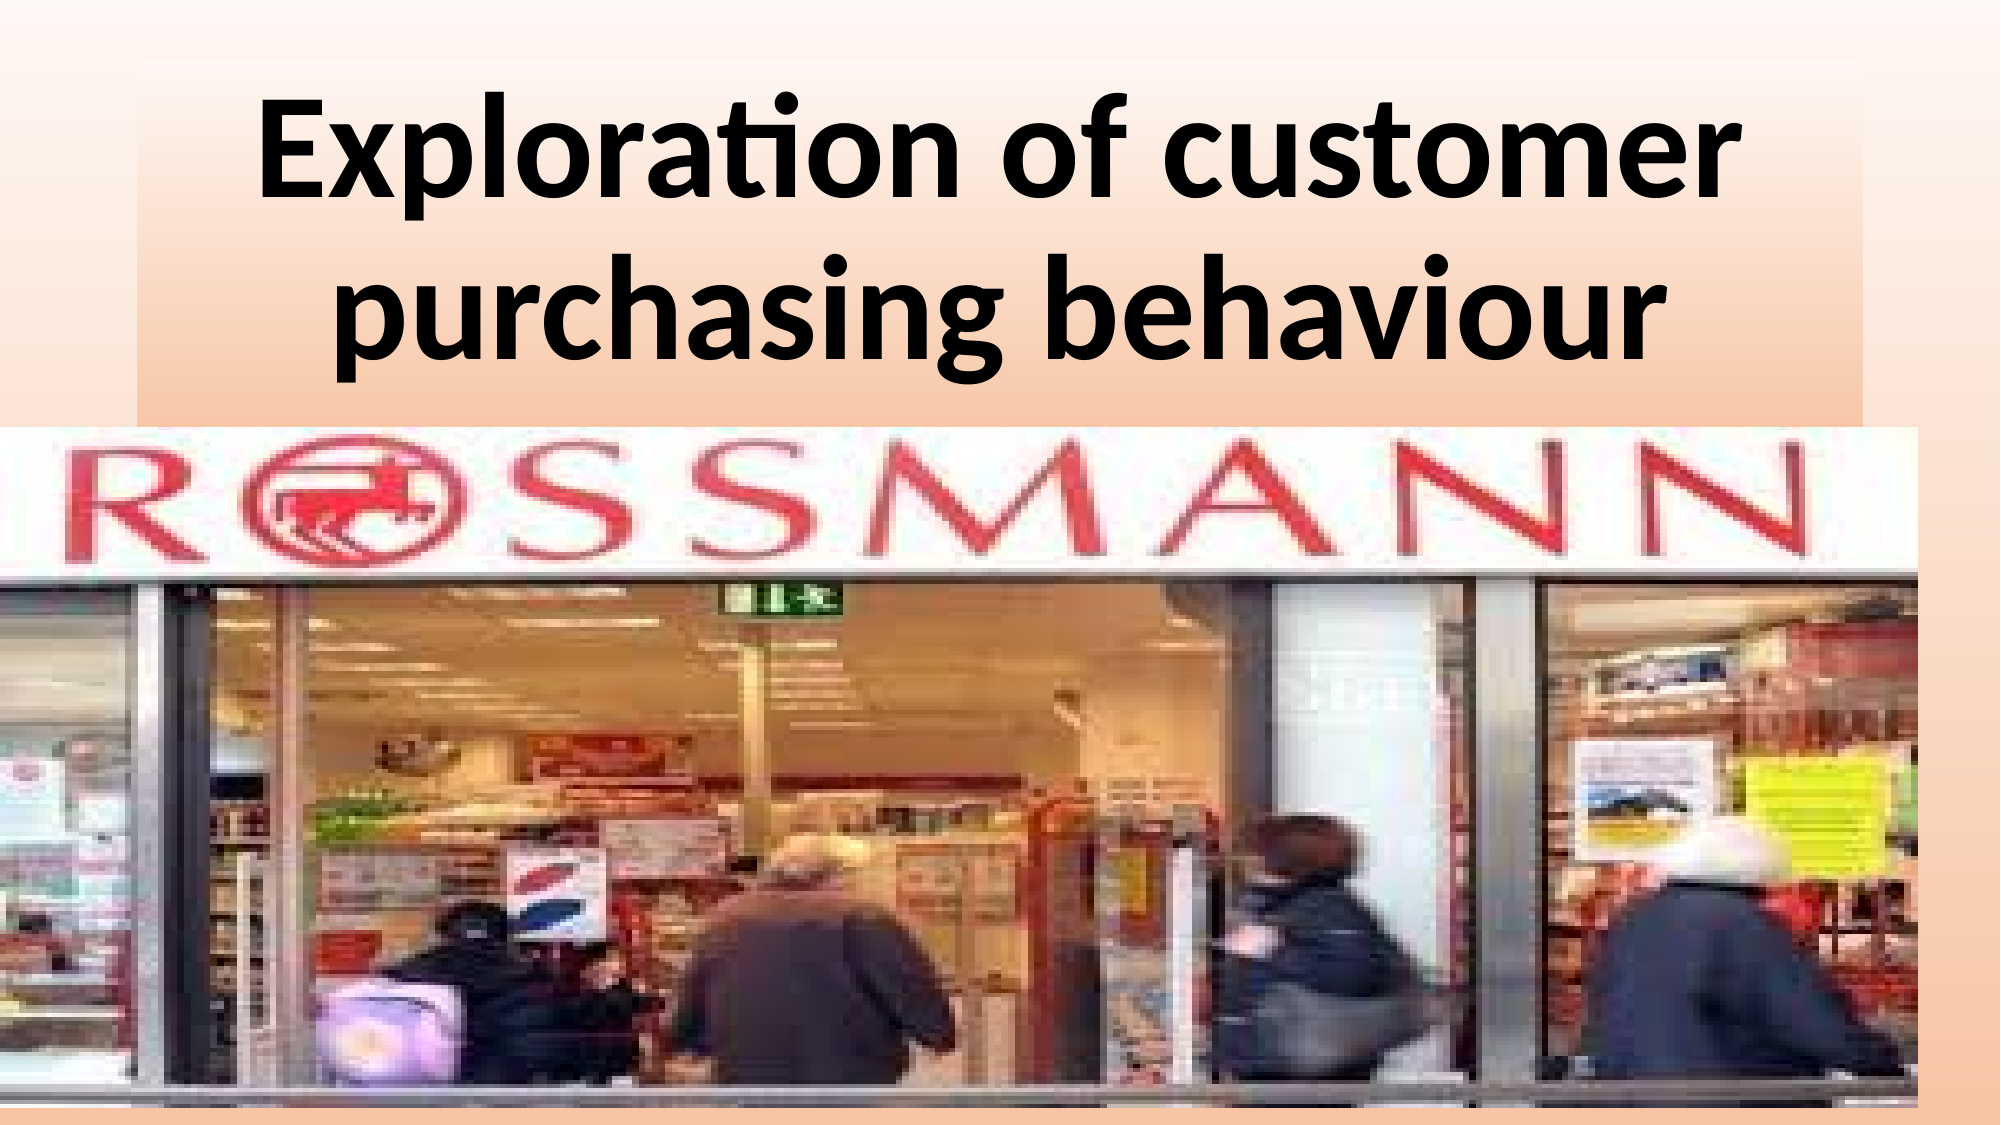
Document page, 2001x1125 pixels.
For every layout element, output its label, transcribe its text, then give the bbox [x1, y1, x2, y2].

title Exploration of customer purchasing behaviour [137, 59, 1863, 427]
picture [0, 427, 1918, 1108]
